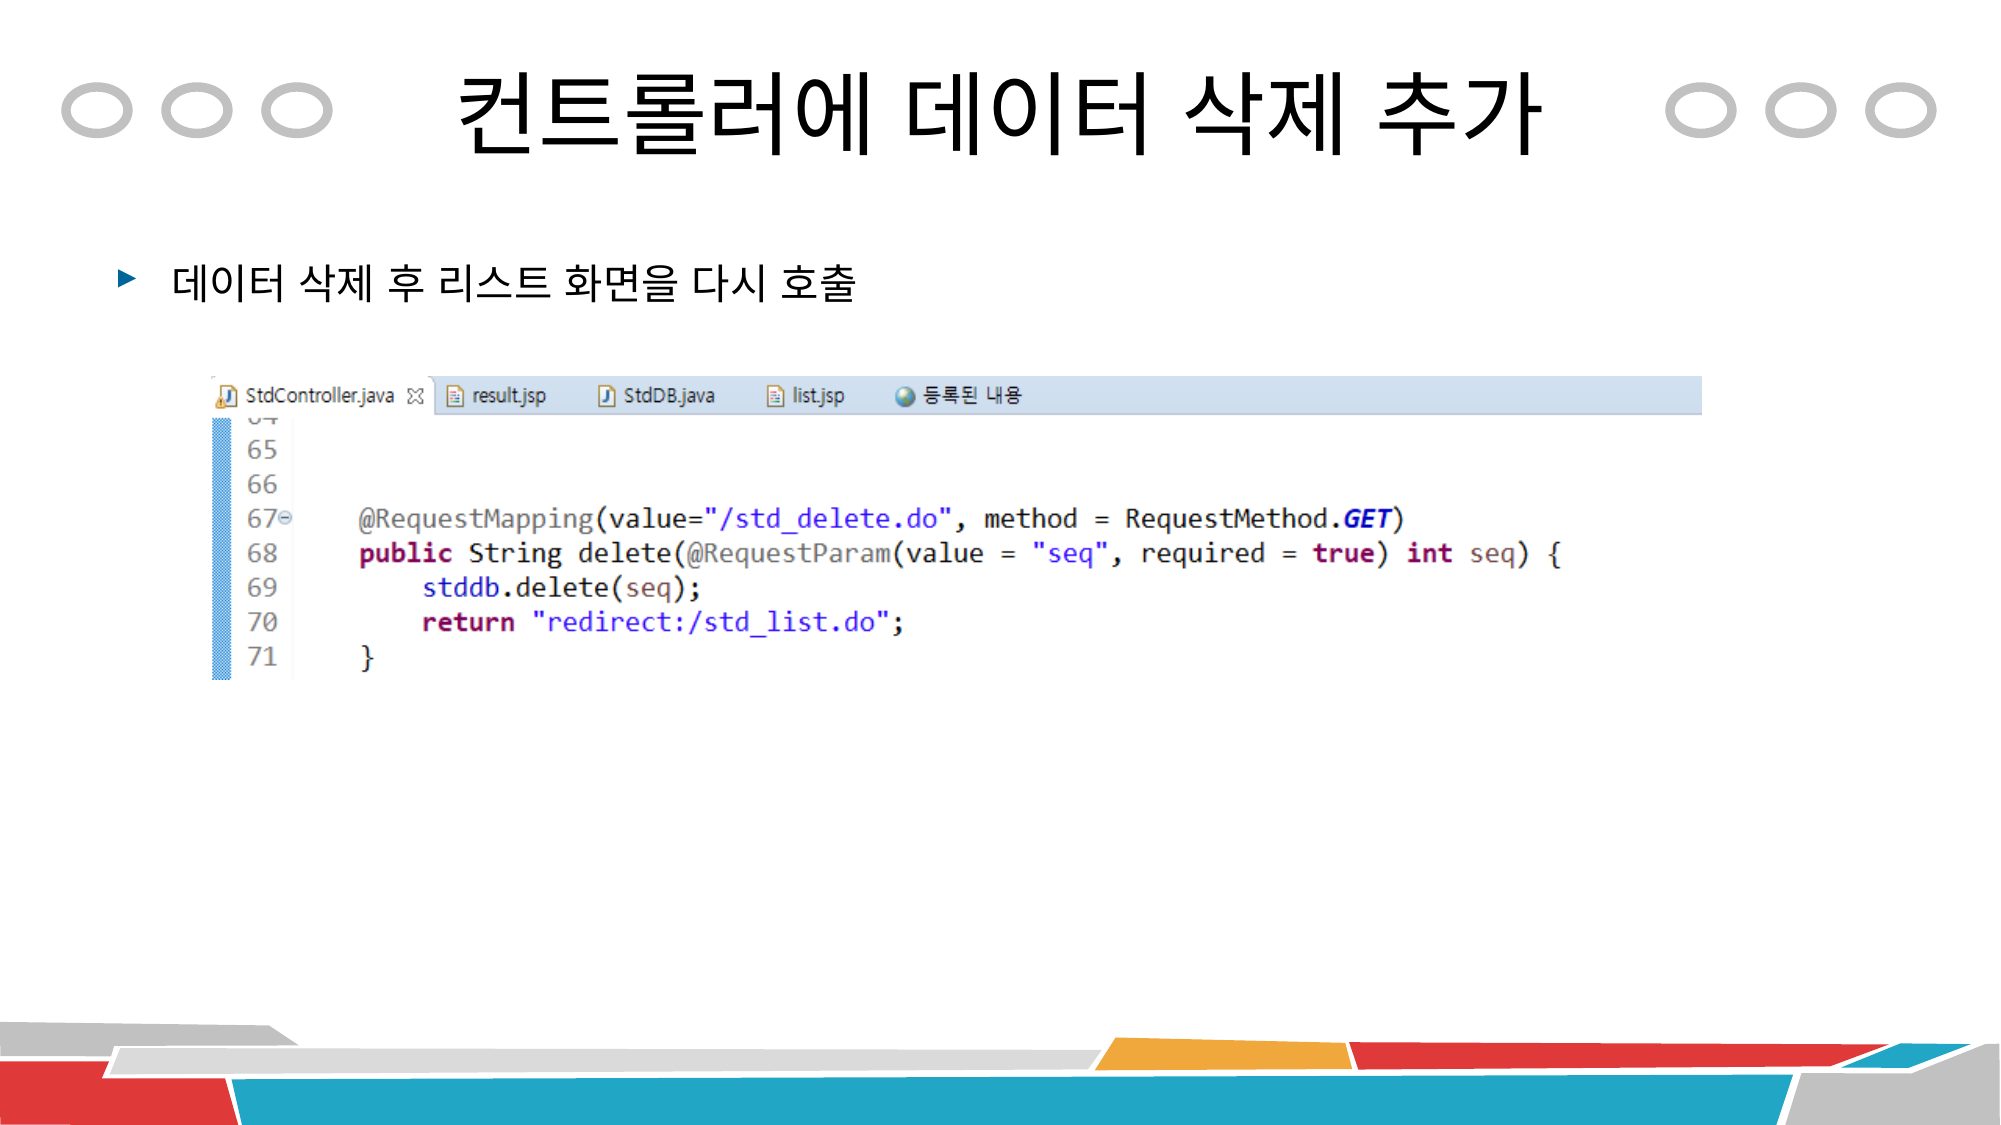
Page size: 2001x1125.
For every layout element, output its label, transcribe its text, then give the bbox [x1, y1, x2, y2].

list 데이터 삭제 후 리스트 화면을 다시 호출 [99, 250, 1900, 1005]
picture [210, 376, 1702, 681]
title 컨트롤러에 데이터 삭제 추가 [350, 18, 1650, 206]
